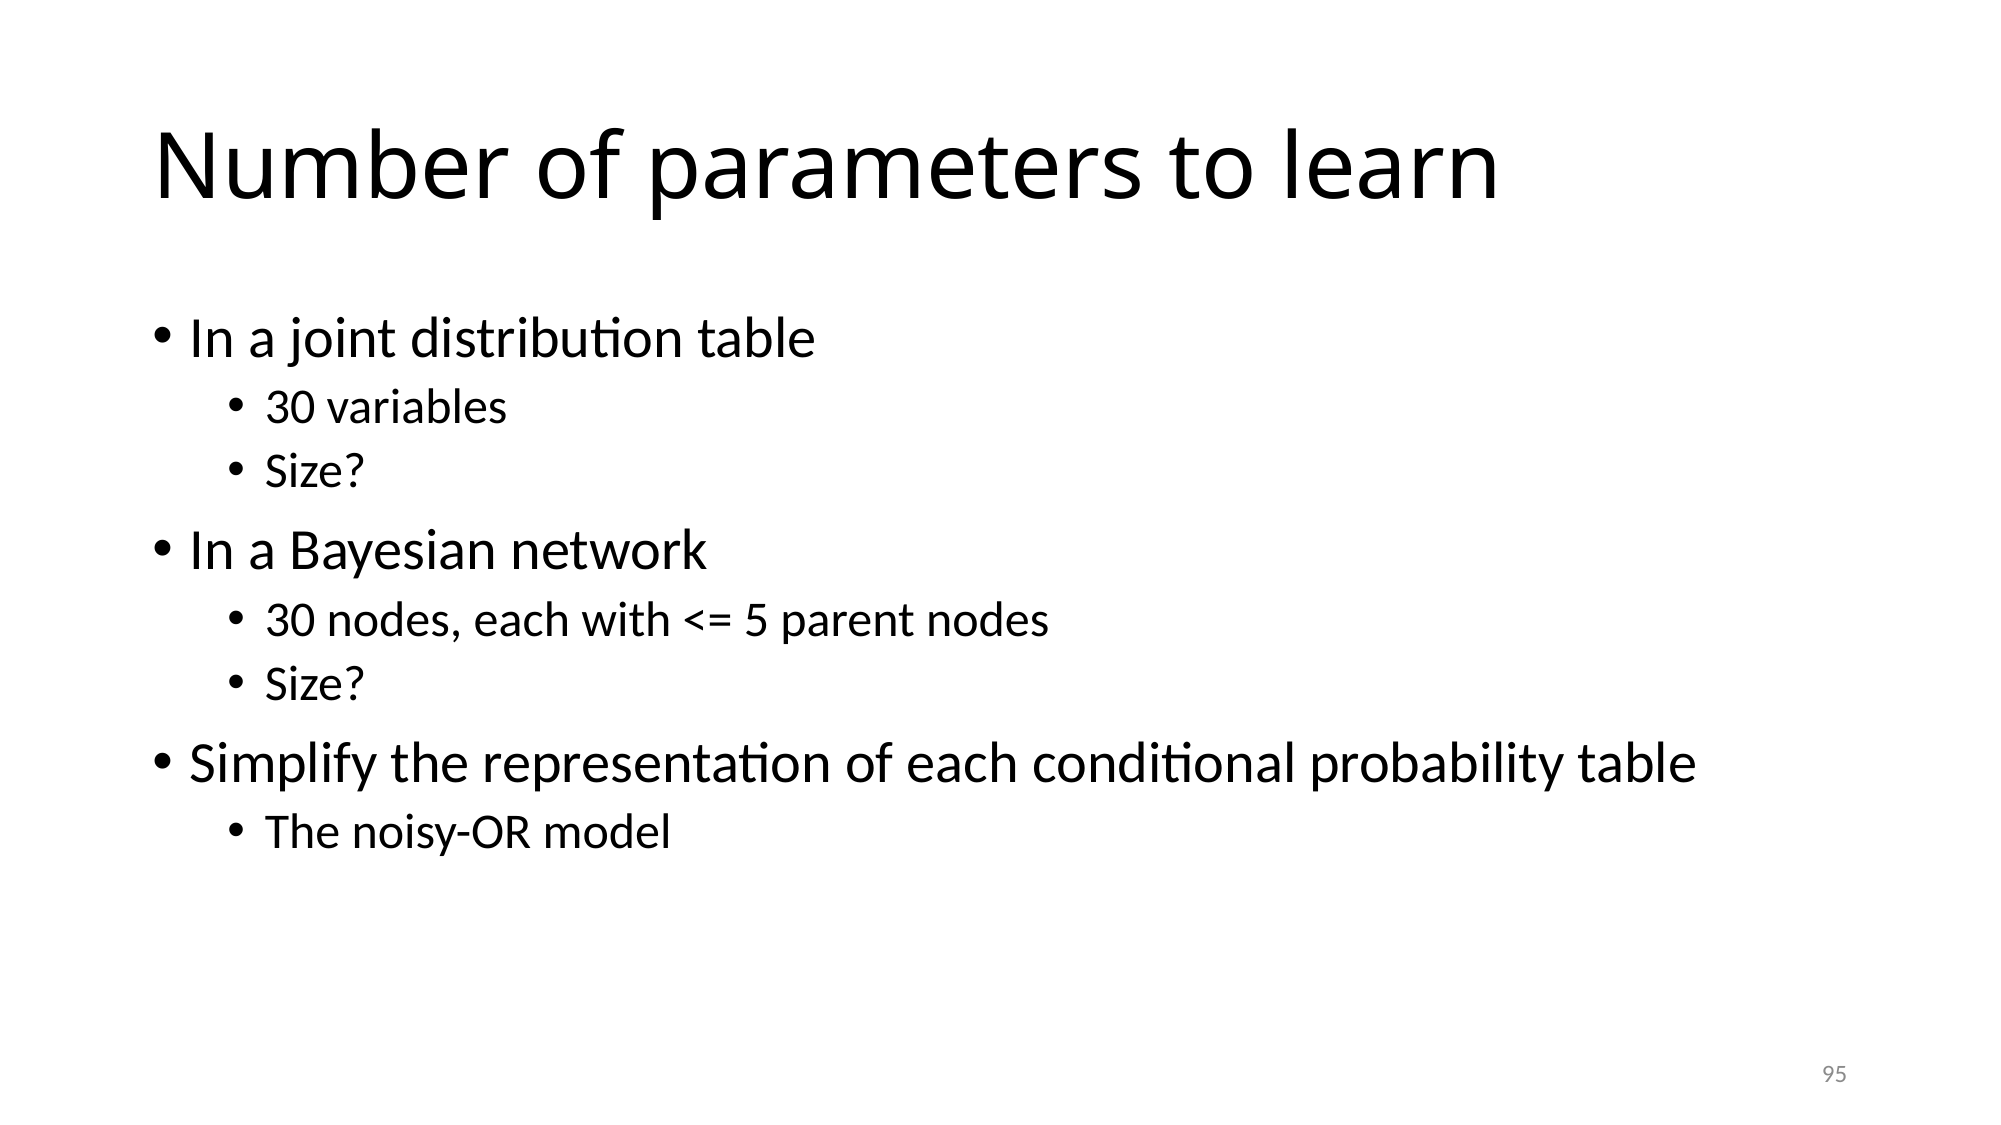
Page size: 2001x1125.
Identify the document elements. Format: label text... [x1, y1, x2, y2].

list In a joint distribution table 30 variables Size? In a Bayesian network 30 nodes, each with <= 5 parent nodes Size? Simplify the representation of each conditional probability table The noisy-OR model [137, 299, 1863, 1014]
title Number of parameters to learn [137, 59, 1863, 278]
slide_number 95 [1412, 1042, 1863, 1103]
